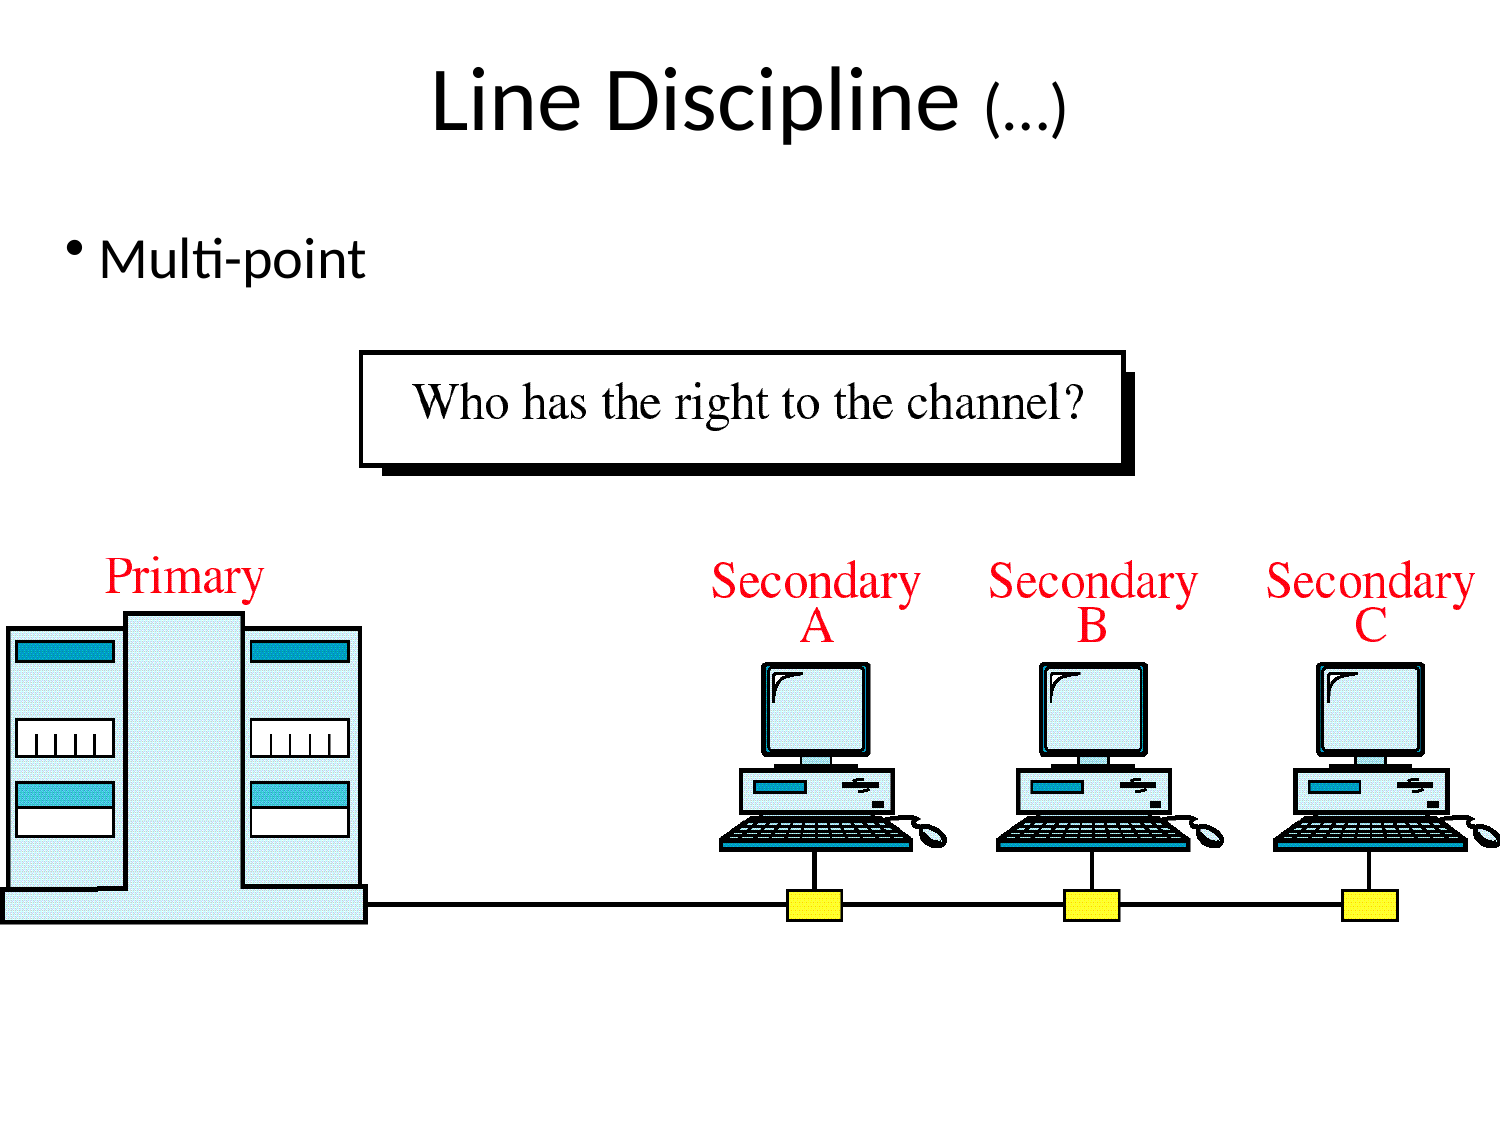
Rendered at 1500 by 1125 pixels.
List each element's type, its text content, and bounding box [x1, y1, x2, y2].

picture [0, 349, 1500, 926]
title Line Discipline (…) [112, 0, 1388, 188]
text_box Multi-point [50, 212, 400, 298]
